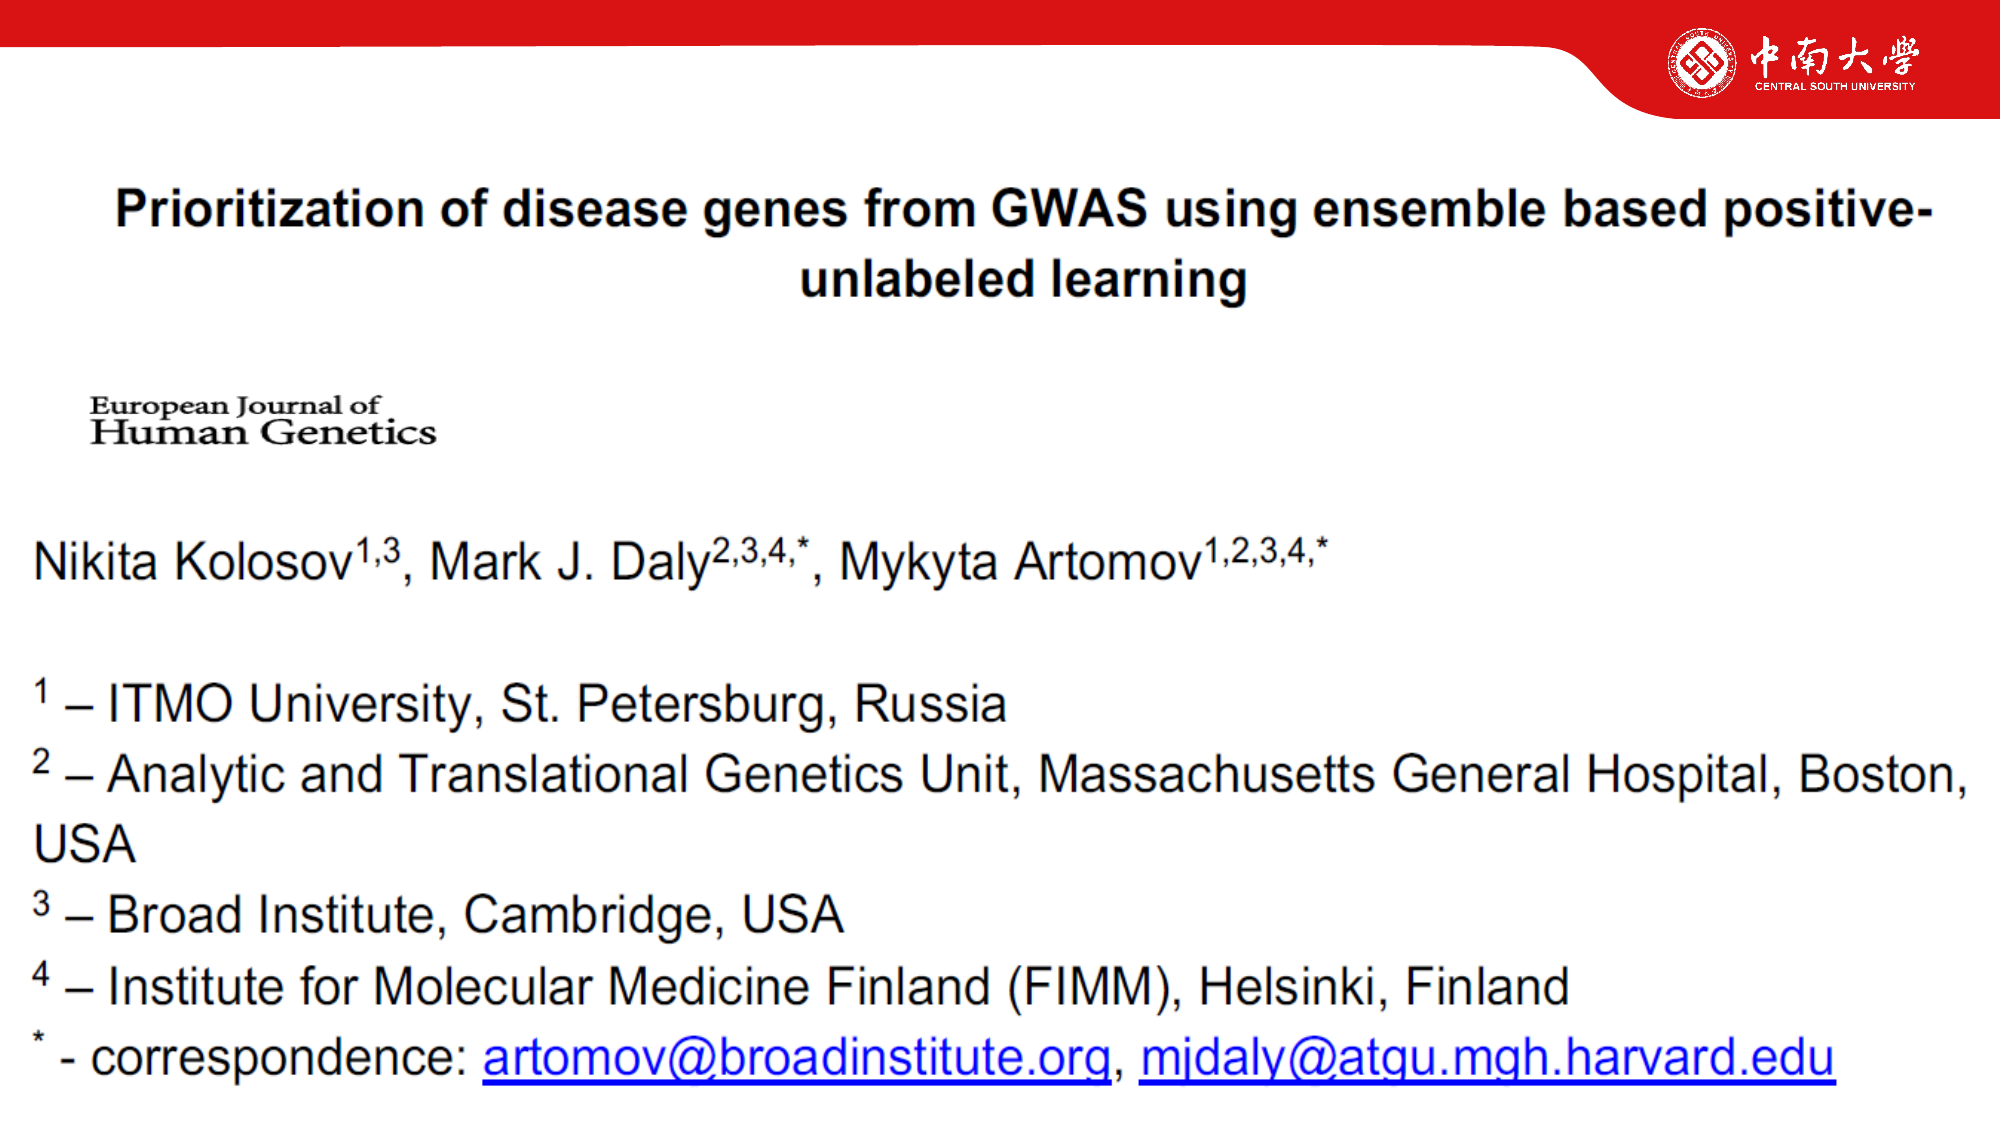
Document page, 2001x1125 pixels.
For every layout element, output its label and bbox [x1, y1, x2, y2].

picture [1658, 22, 1931, 103]
picture [0, 0, 2001, 1125]
text_box [0, 0, 2000, 119]
